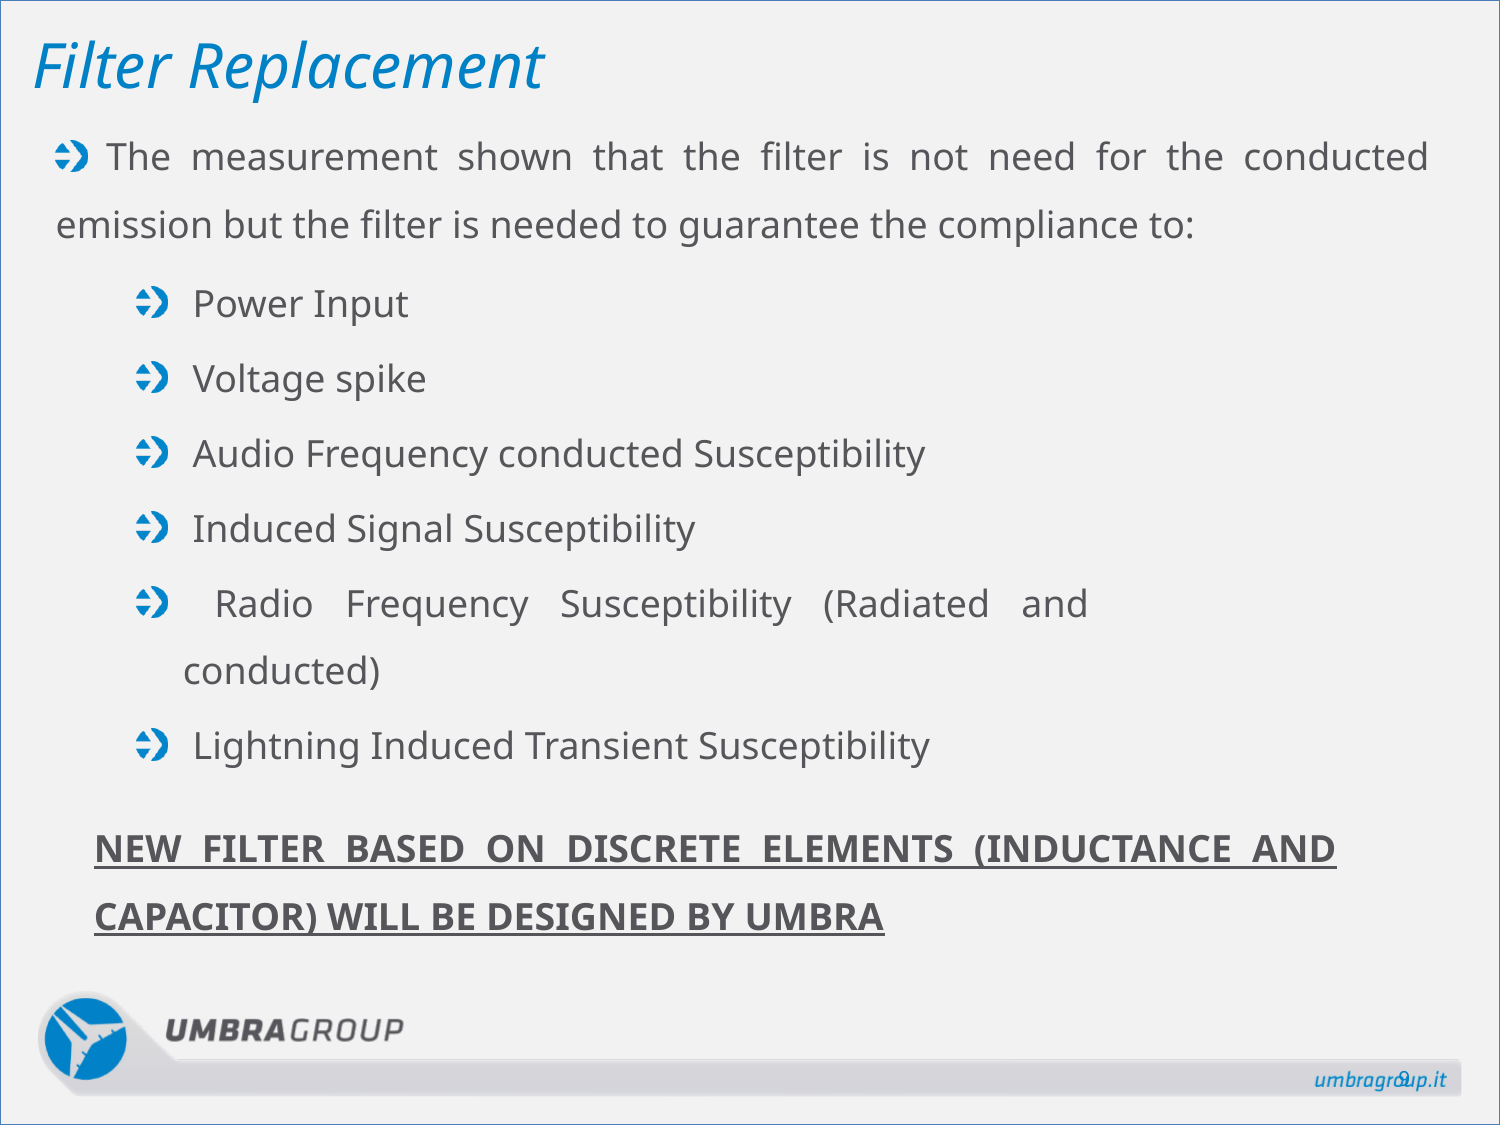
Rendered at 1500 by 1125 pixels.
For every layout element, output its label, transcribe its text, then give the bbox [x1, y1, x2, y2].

text_box New filter based on discrete elements (inductance and capacitor) will be designed by Umbra [79, 795, 1353, 946]
picture [136, 361, 161, 393]
picture [158, 361, 168, 371]
picture [136, 286, 161, 318]
slide_number 9 [1352, 1058, 1425, 1099]
text_box Filter Replacement [17, 19, 1185, 109]
text_box Power Input Voltage spike Audio Frequency conducted Susceptibility Induced Signal Susceptibility Radio Frequency Susceptibility (Radiated and conducted) Lightning Induced Transient Susceptibility [46, 249, 1105, 775]
picture [160, 535, 168, 543]
picture [160, 385, 168, 393]
picture [77, 140, 88, 150]
picture [158, 586, 168, 596]
picture [80, 164, 88, 172]
picture [158, 286, 168, 296]
picture [136, 728, 161, 761]
picture [136, 586, 161, 618]
picture [158, 511, 168, 521]
picture [55, 140, 81, 172]
picture [158, 728, 168, 737]
picture [136, 436, 161, 468]
picture [136, 511, 161, 543]
picture [158, 436, 168, 446]
picture [160, 610, 168, 618]
picture [38, 991, 1462, 1097]
picture [160, 310, 168, 318]
text_box The measurement shown that the filter is not need for the conducted emission but the filter is needed to guarantee the compliance to: [40, 103, 1446, 254]
picture [160, 753, 168, 761]
picture [160, 460, 168, 468]
